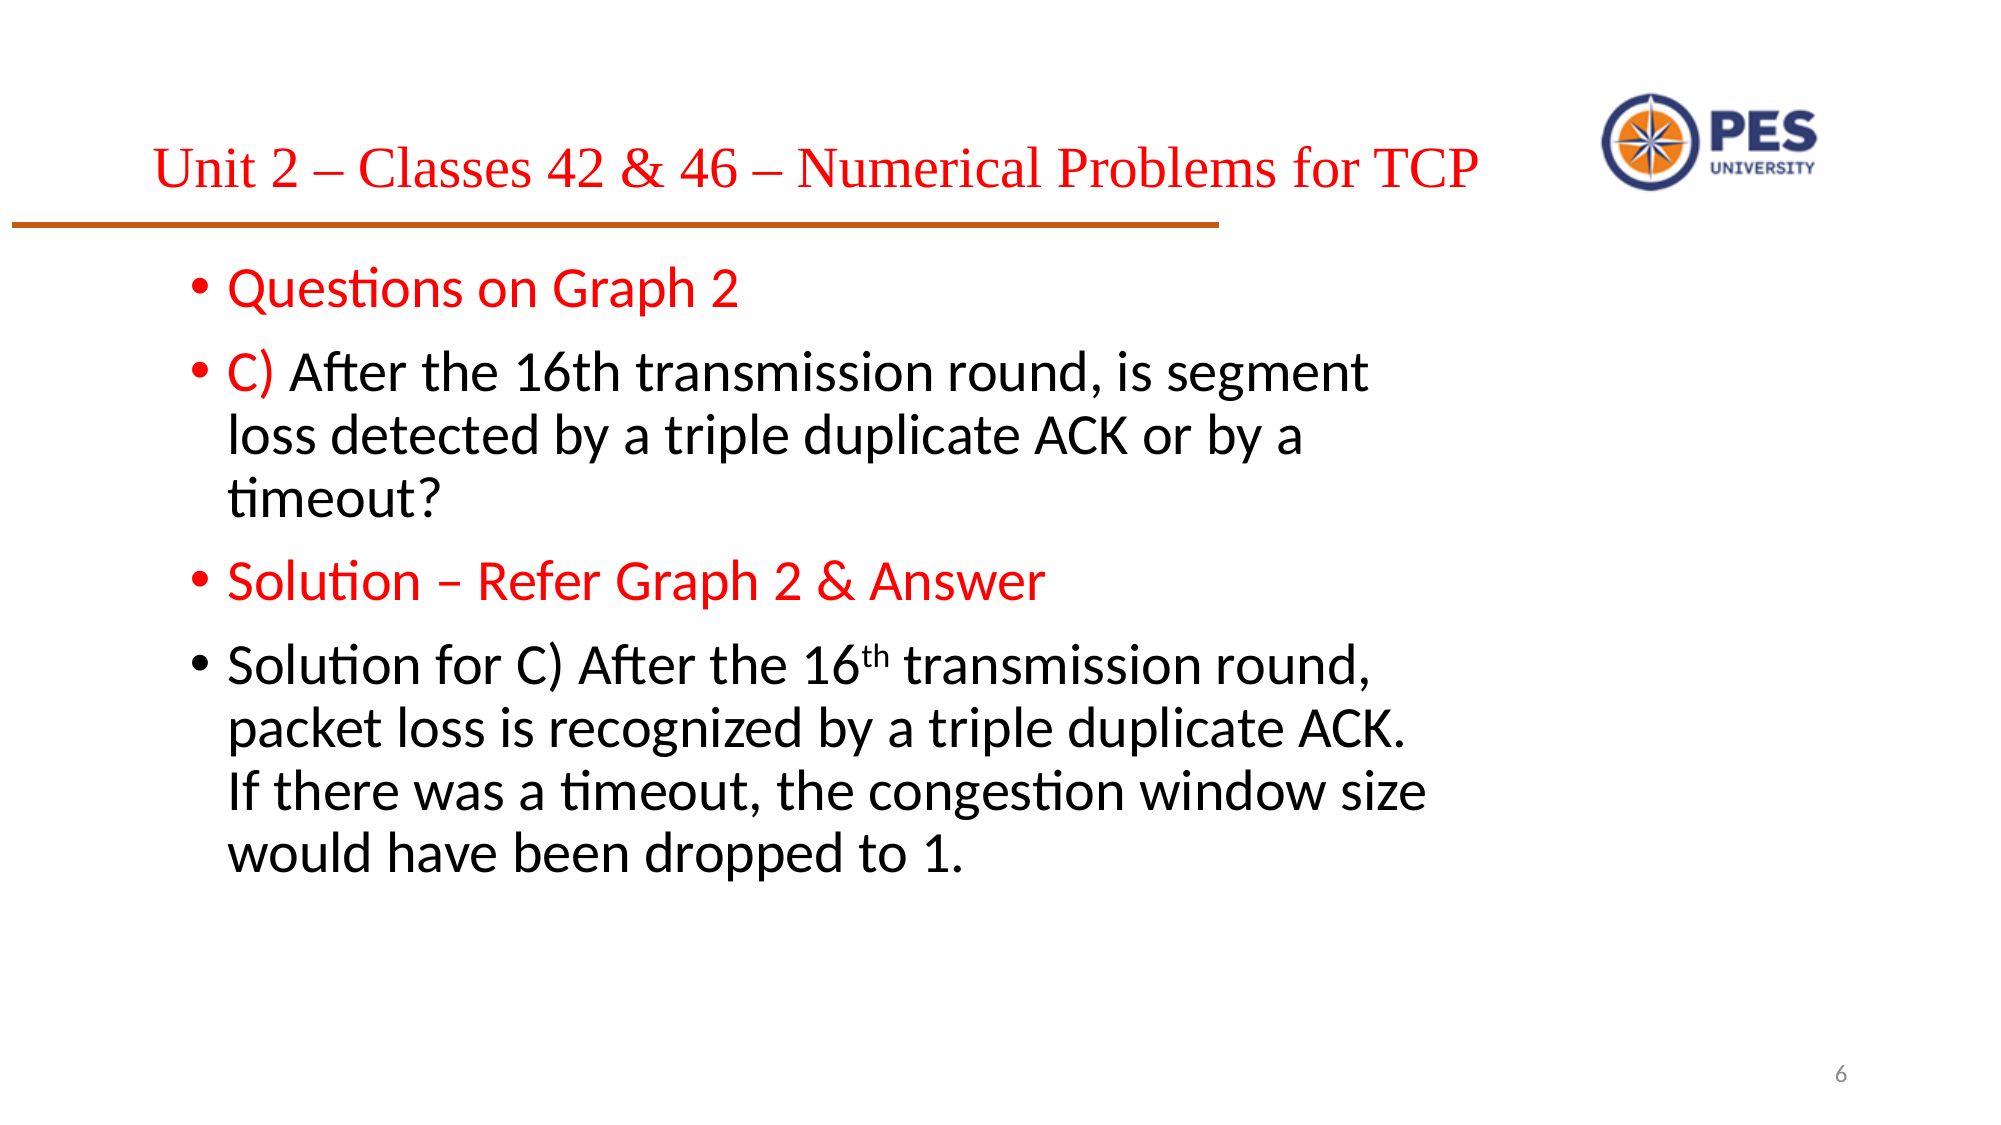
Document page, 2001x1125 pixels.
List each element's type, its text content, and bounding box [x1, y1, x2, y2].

list Questions on Graph 2 C) After the 16th transmission round, is segment loss detected by a triple duplicate ACK or by a timeout? Solution – Refer Graph 2 & Answer Solution for C) After the 16th transmission round, packet loss is recognized by a triple duplicate ACK. If there was a timeout, the congestion window size would have been dropped to 1. [174, 249, 1450, 1125]
slide_number 6 [1412, 1042, 1863, 1103]
title Unit 2 – Classes 42 & 46 – Numerical Problems for TCP [137, 59, 1863, 278]
